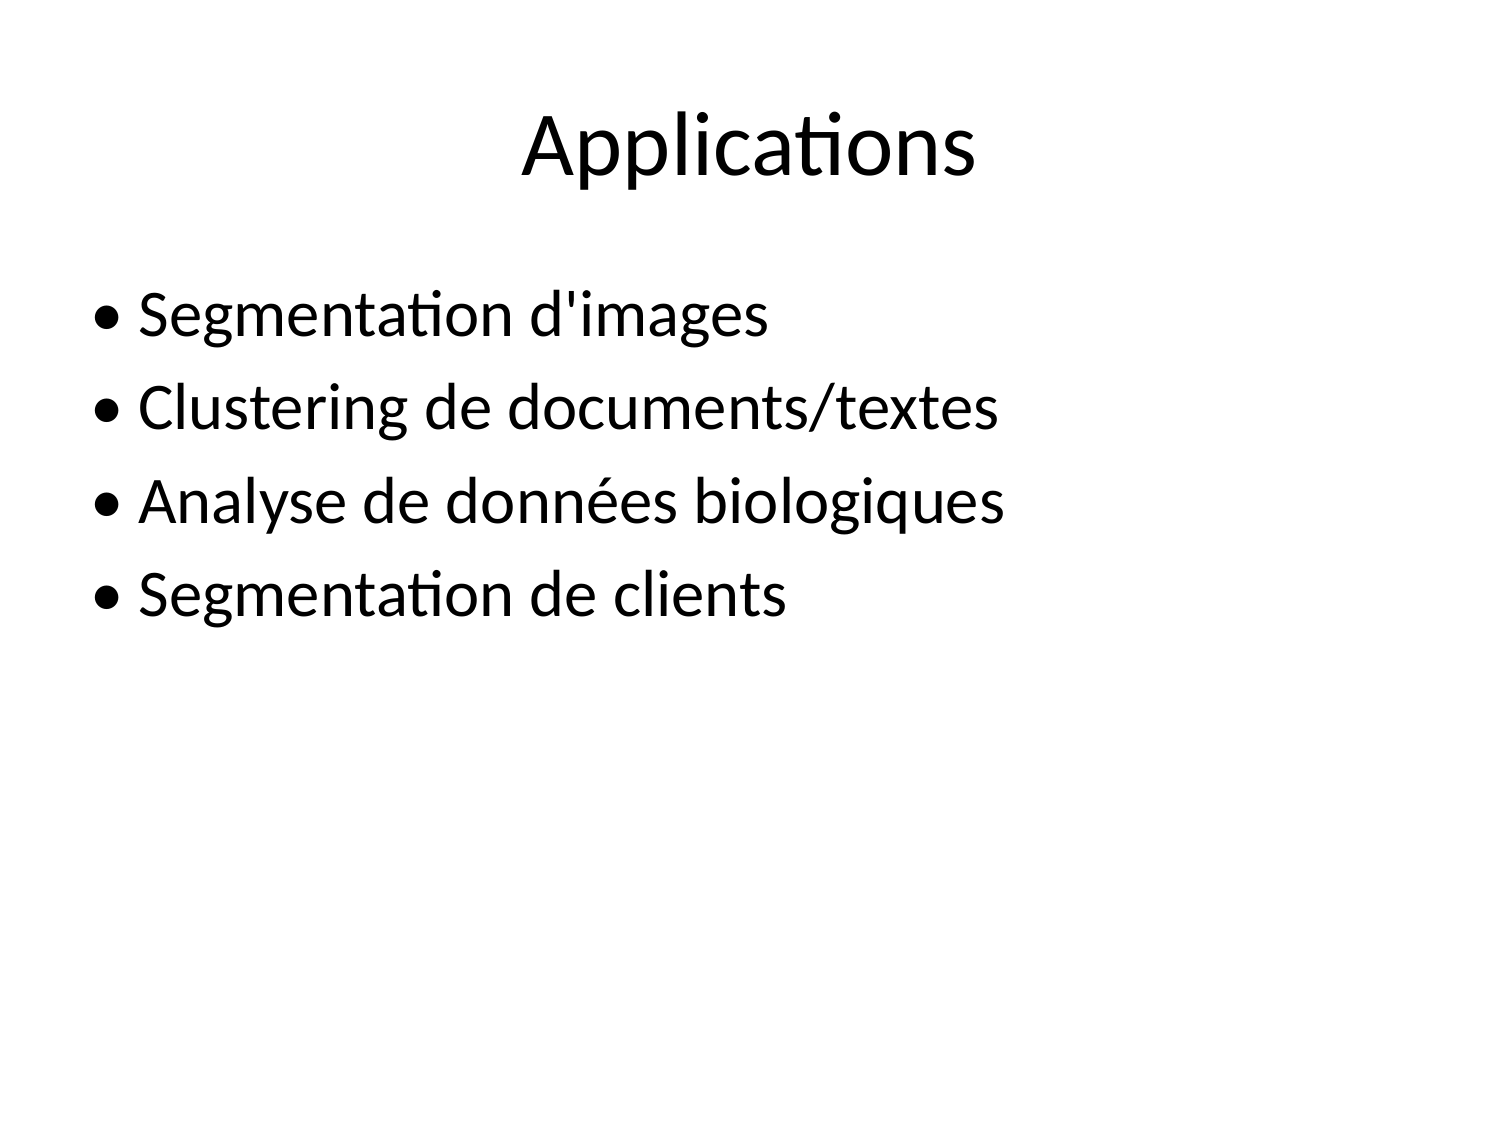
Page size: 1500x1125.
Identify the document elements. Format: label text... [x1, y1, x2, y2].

title Applications [75, 45, 1425, 233]
list • Segmentation d'images • Clustering de documents/textes • Analyse de données biologiques • Segmentation de clients [75, 262, 1425, 1005]
